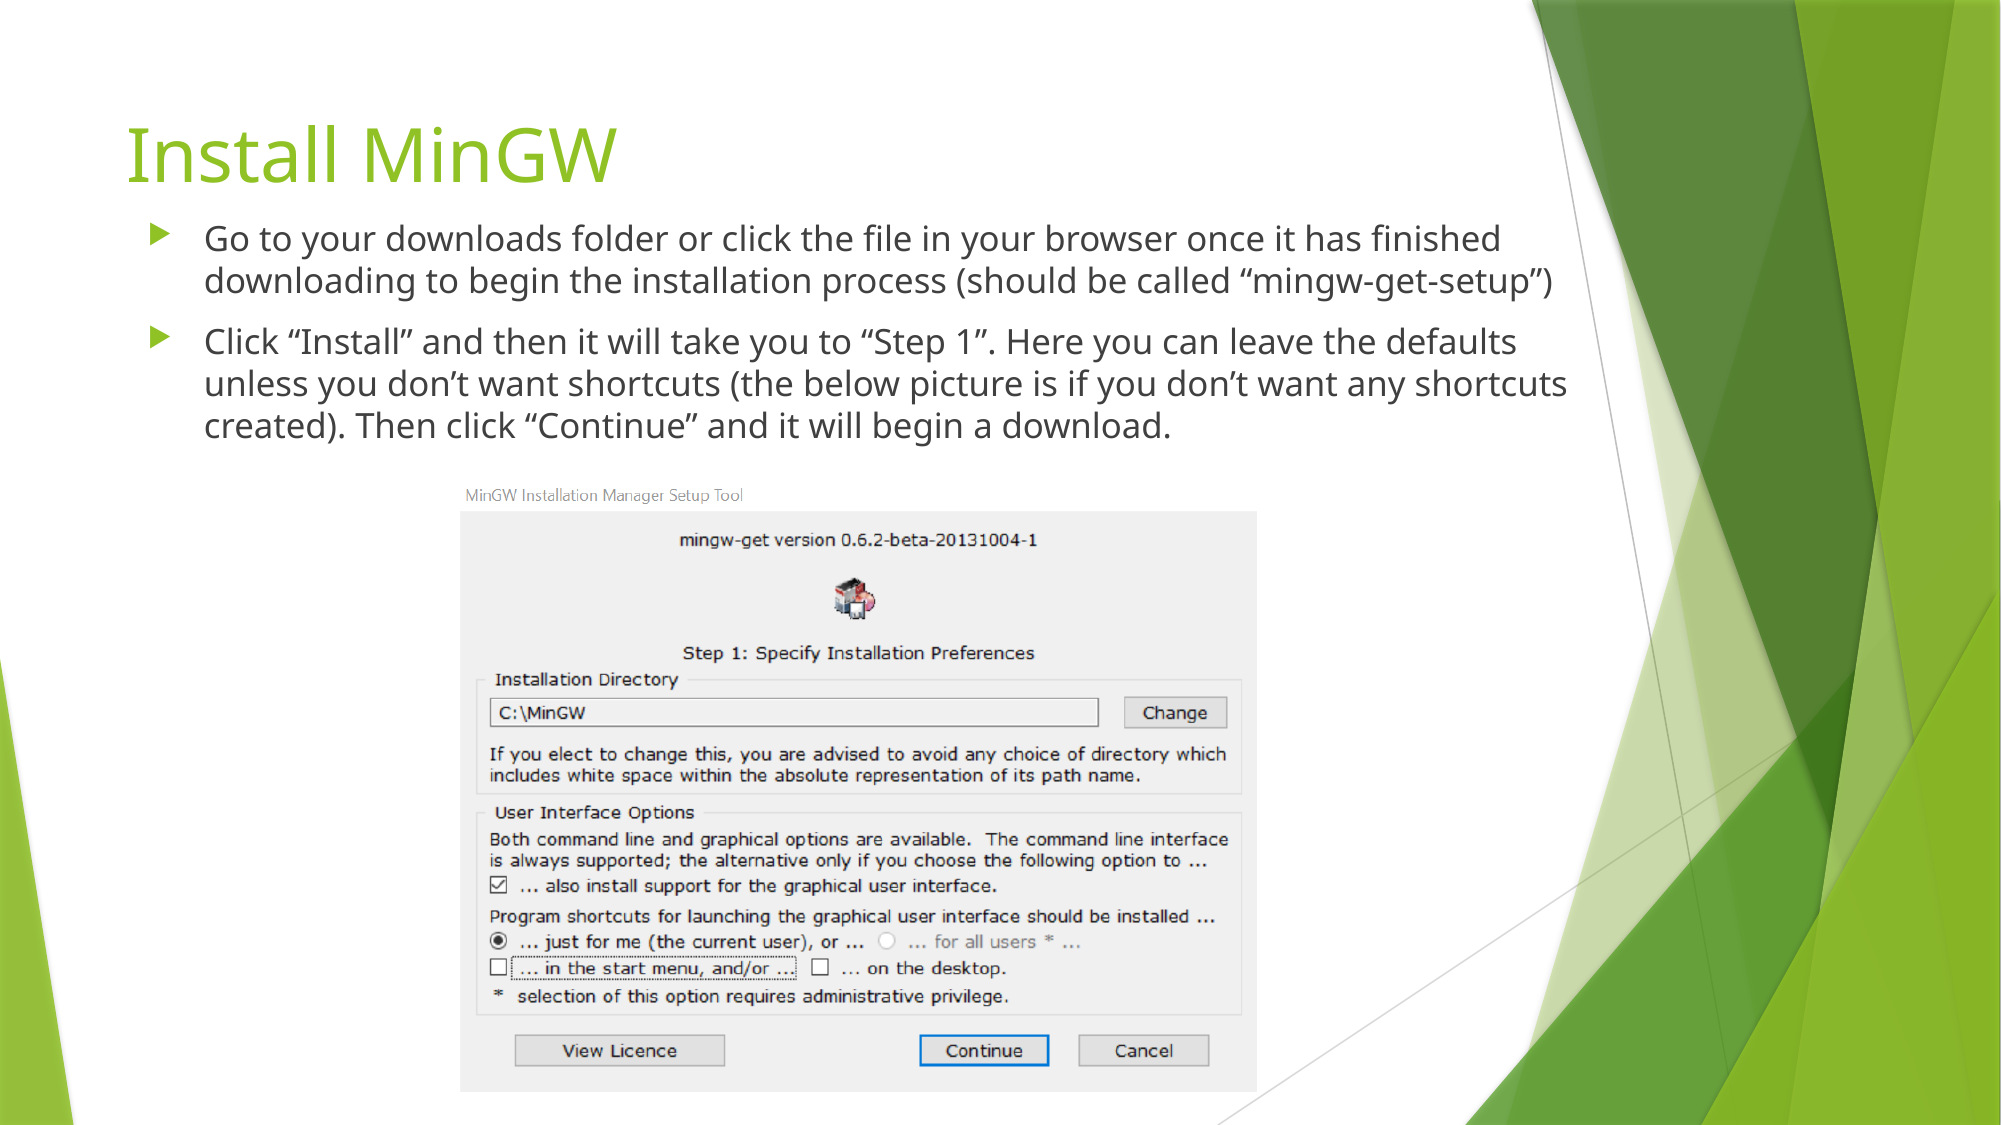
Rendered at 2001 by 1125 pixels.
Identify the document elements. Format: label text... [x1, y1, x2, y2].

list Go to your downloads folder or click the file in your browser once it has finished downloading to begin the installation process (should be called “mingw-get-setup”) Click “Install” and then it will take you to “Step 1”. Here you can leave the defaults unless you don’t want shortcuts (the below picture is if you don’t want any shortcuts created). Then click “Continue” and it will begin a download. [132, 209, 1585, 466]
picture [459, 478, 1258, 1093]
title Install MinGW [111, 99, 1522, 317]
